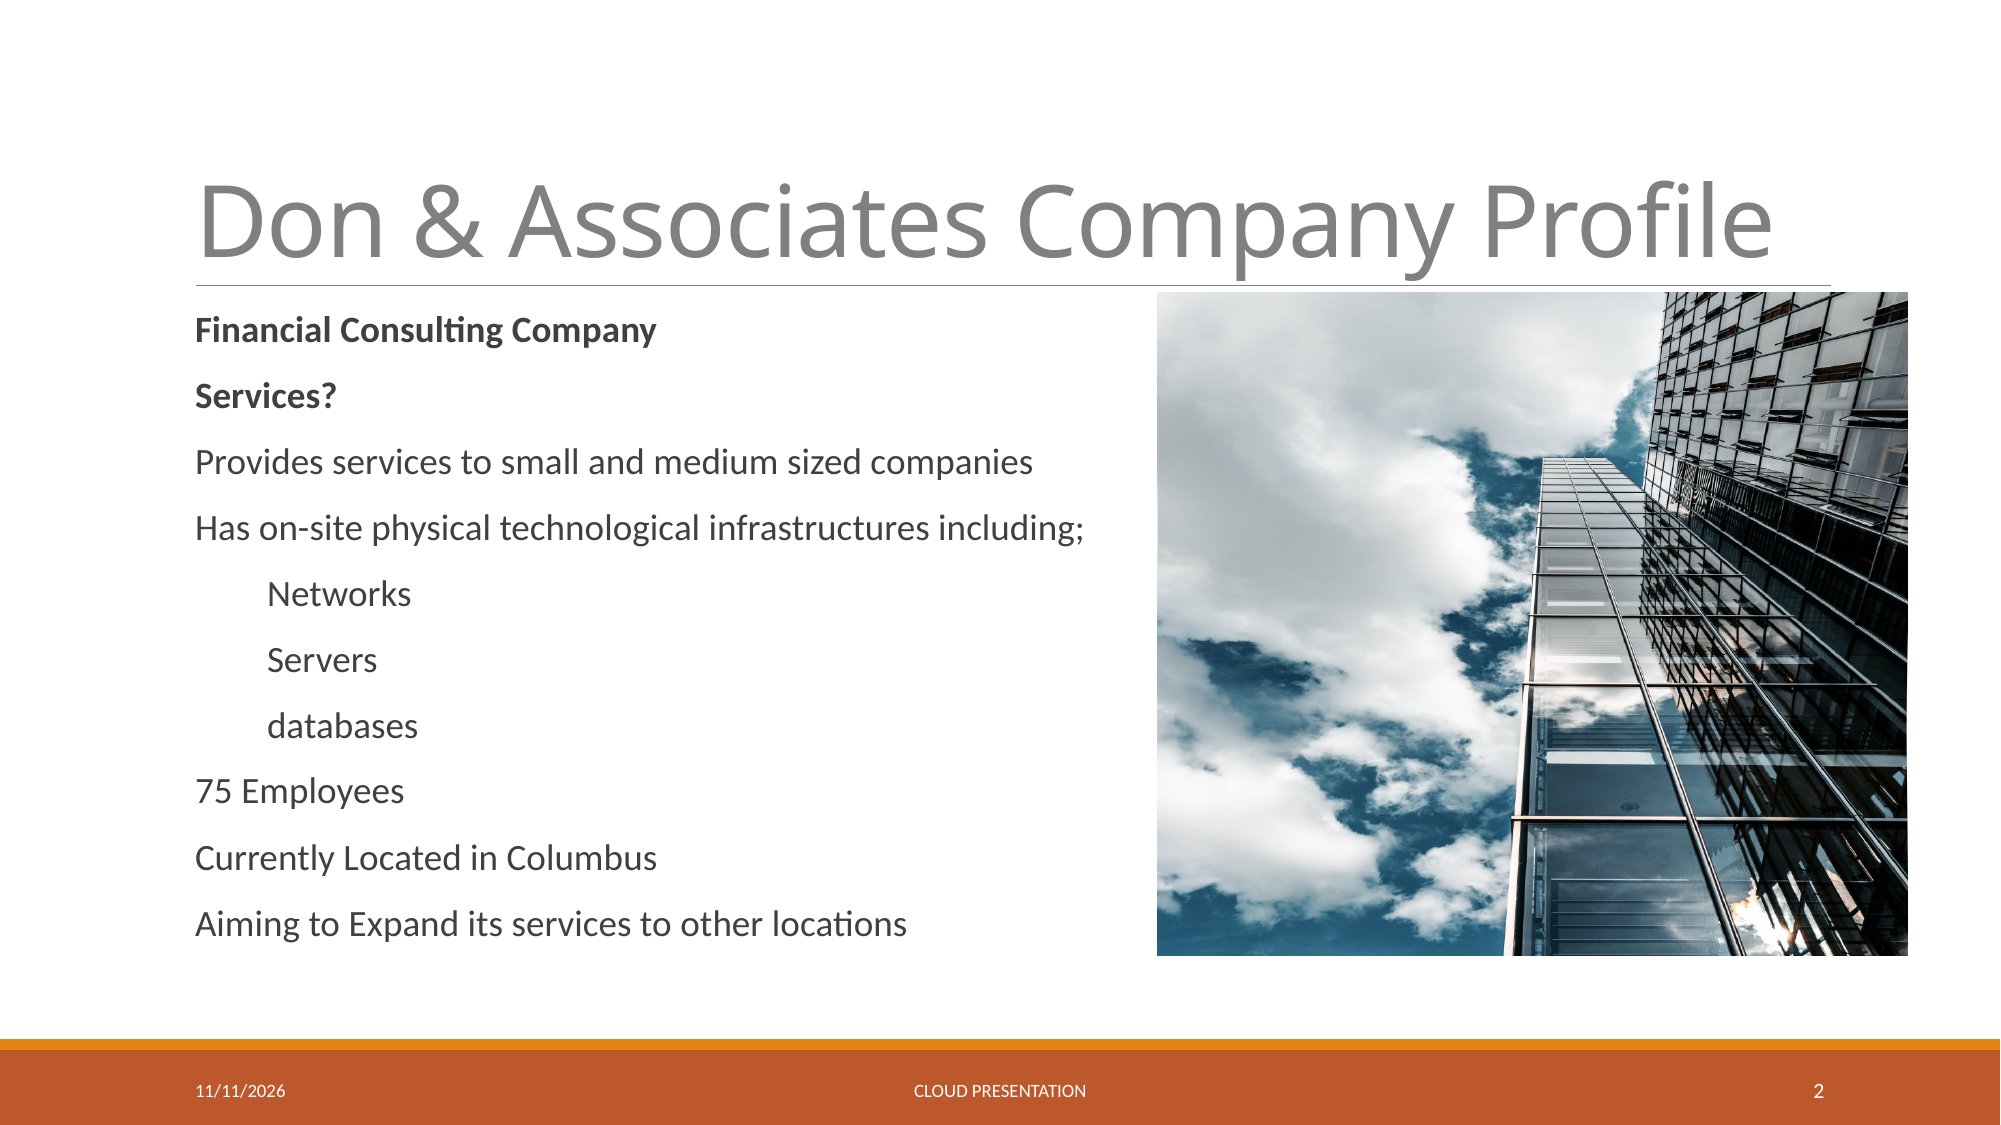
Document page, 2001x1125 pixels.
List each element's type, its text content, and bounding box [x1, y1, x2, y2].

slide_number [180, 1059, 586, 1120]
picture [1156, 291, 1908, 956]
title Don & Associates Company Profile [180, 47, 1830, 285]
footer Cloud Presentation [604, 1059, 1396, 1120]
slide_number 2 [1624, 1059, 1840, 1120]
list Financial Consulting Company Services? Provides services to small and medium sized companies Has on-site physical technological infrastructures including; Networks Servers databases 75 Employees Currently Located in Columbus Aiming to Expand its services to other locations [180, 302, 1153, 956]
